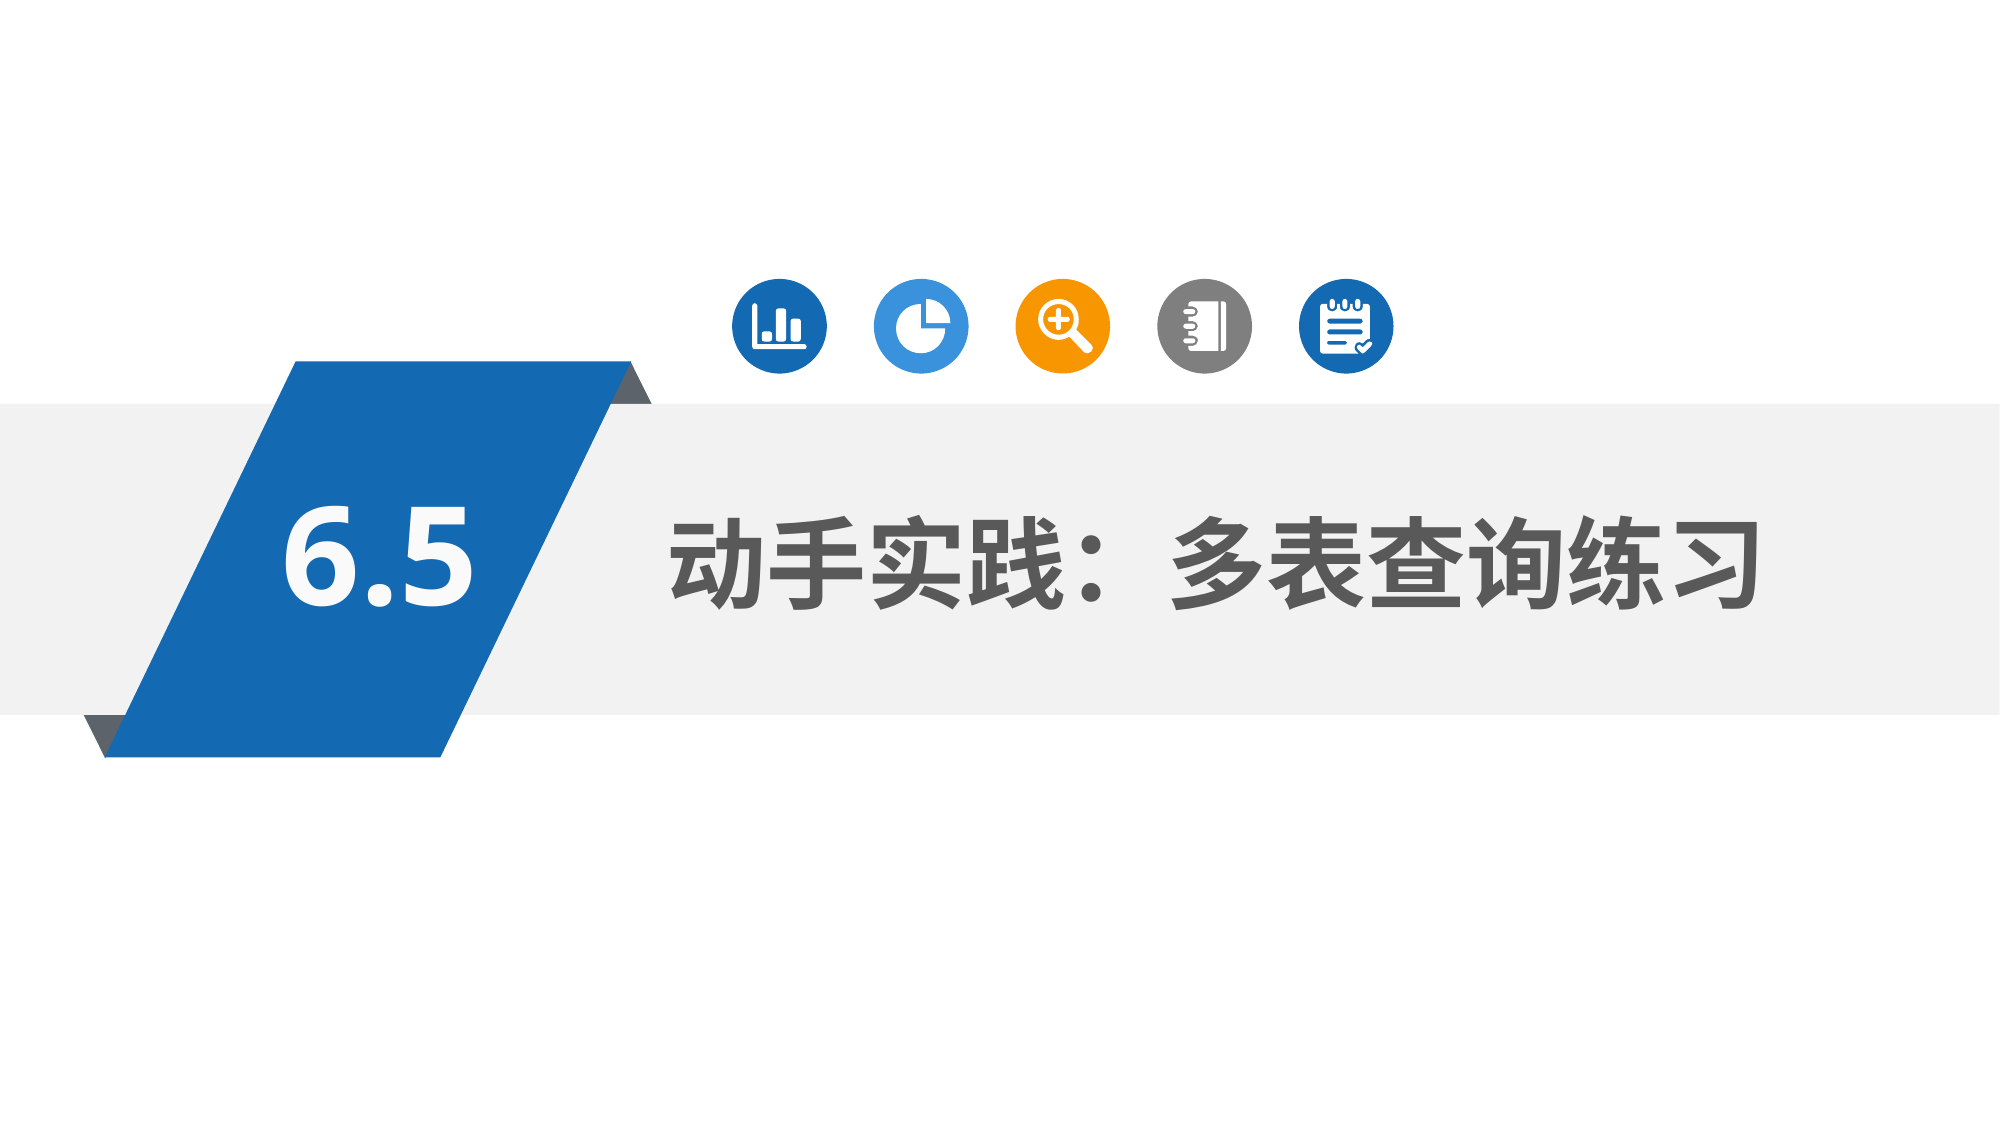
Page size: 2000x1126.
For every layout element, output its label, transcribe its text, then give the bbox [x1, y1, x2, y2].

text_box 动手实践：多表查询练习 [651, 494, 1933, 630]
text_box 6.5 [266, 460, 552, 641]
